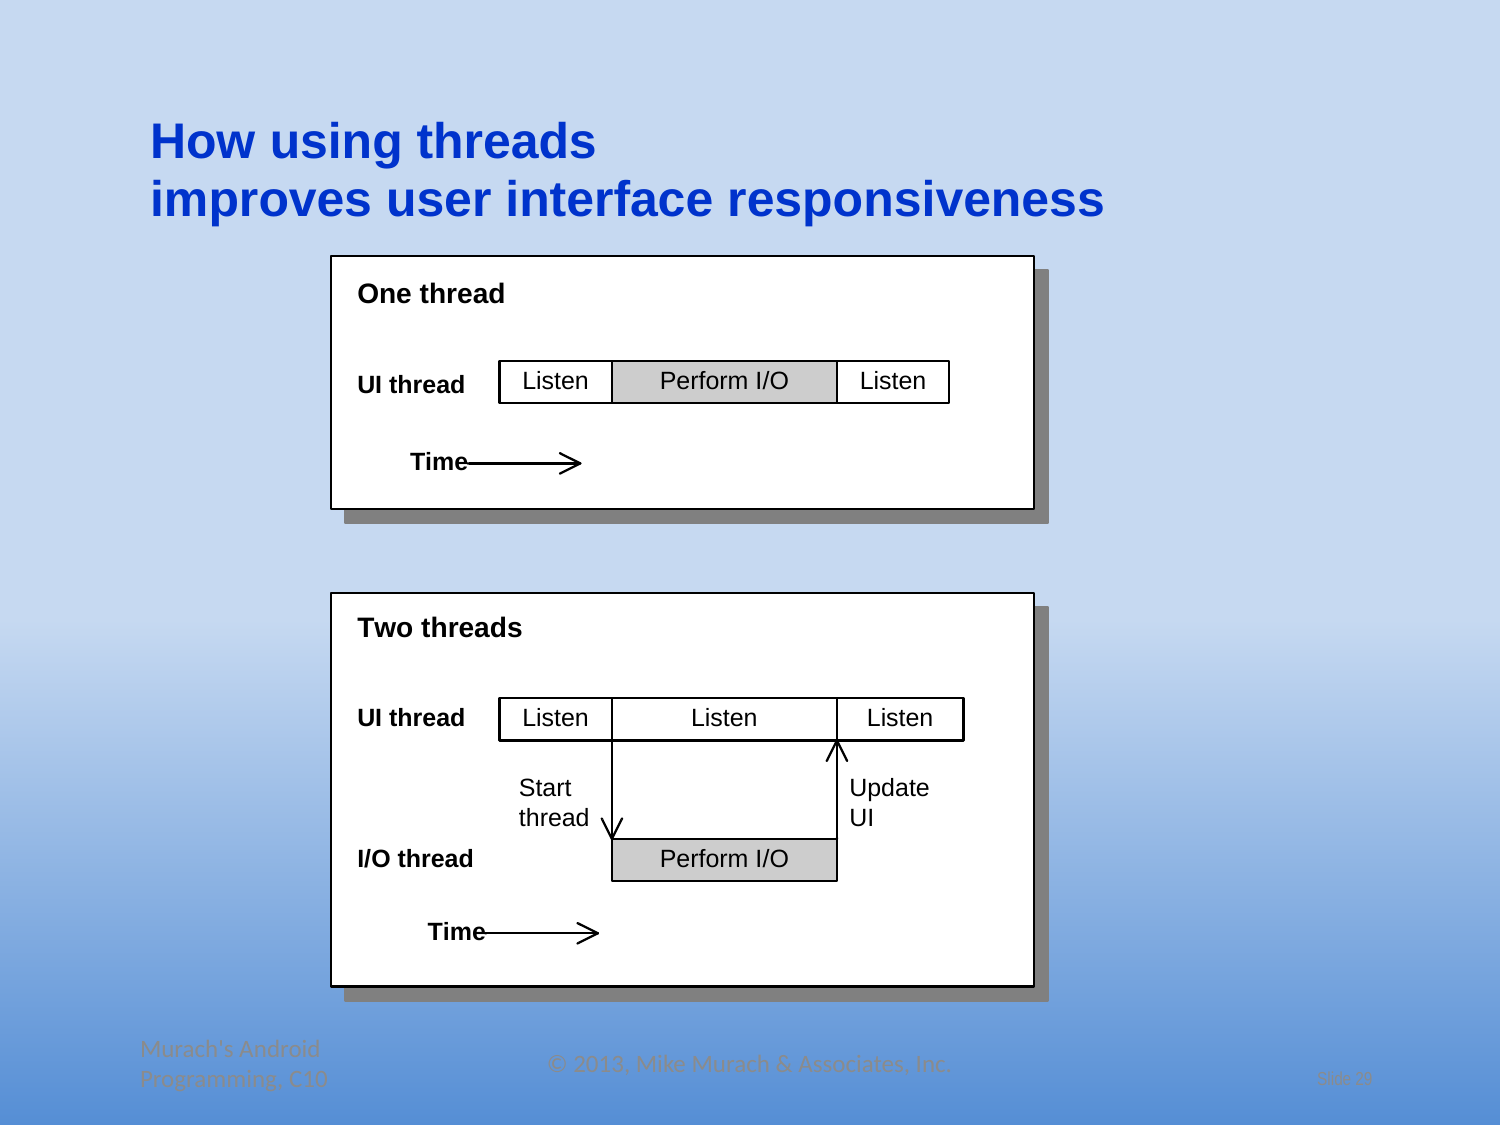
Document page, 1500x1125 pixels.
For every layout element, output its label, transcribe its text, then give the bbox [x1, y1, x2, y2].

slide_number Murach's Android Programming, C10 [125, 1025, 450, 1100]
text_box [149, 112, 1293, 245]
footer © 2013, Mike Murach & Associates, Inc. [474, 1025, 1025, 1100]
slide_number Slide 29 [1074, 1025, 1388, 1100]
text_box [324, 249, 1054, 1007]
